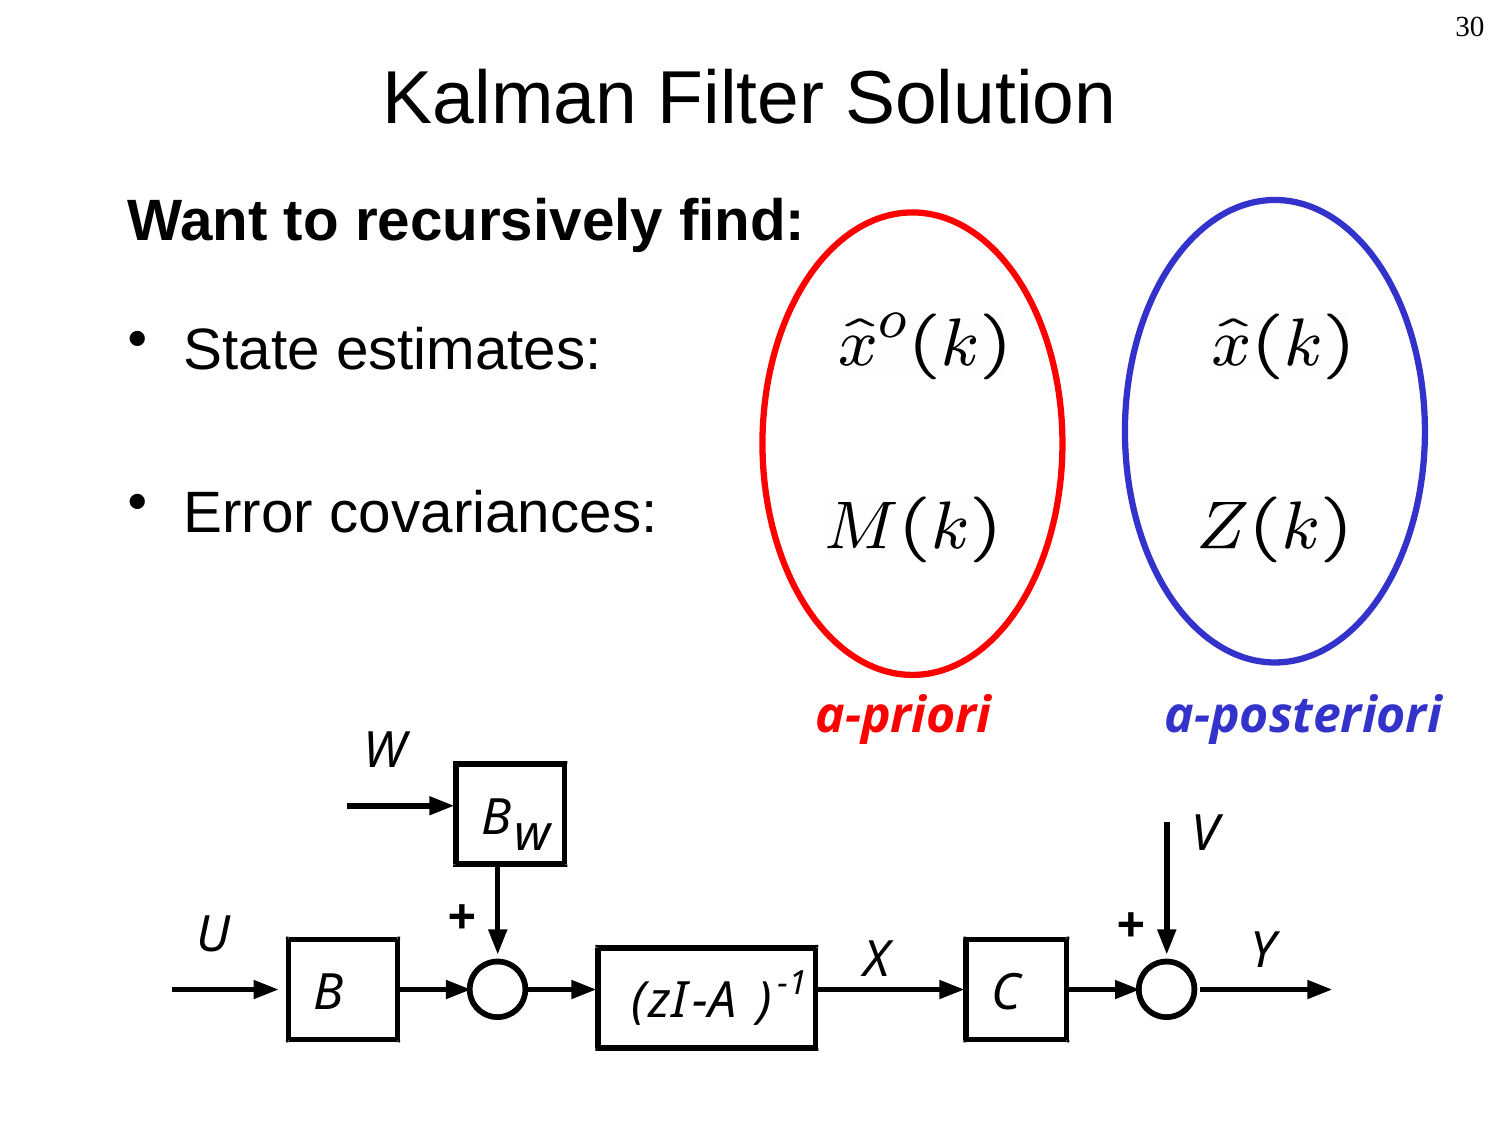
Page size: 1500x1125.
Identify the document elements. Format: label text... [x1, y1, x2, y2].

title Kalman Filter Solution [112, 0, 1388, 174]
text_box [1124, 199, 1425, 663]
slide_number 30 [1388, 0, 1500, 76]
picture [824, 495, 996, 563]
picture [1199, 495, 1348, 563]
list Want to recursively find: State estimates: Error covariances: [112, 174, 1413, 1076]
picture [1212, 312, 1350, 380]
text_box a-posteriori [1149, 674, 1457, 750]
picture [837, 312, 1006, 380]
text_box a-priori [800, 674, 1007, 710]
text_box [762, 212, 1063, 674]
picture [168, 712, 1332, 1051]
